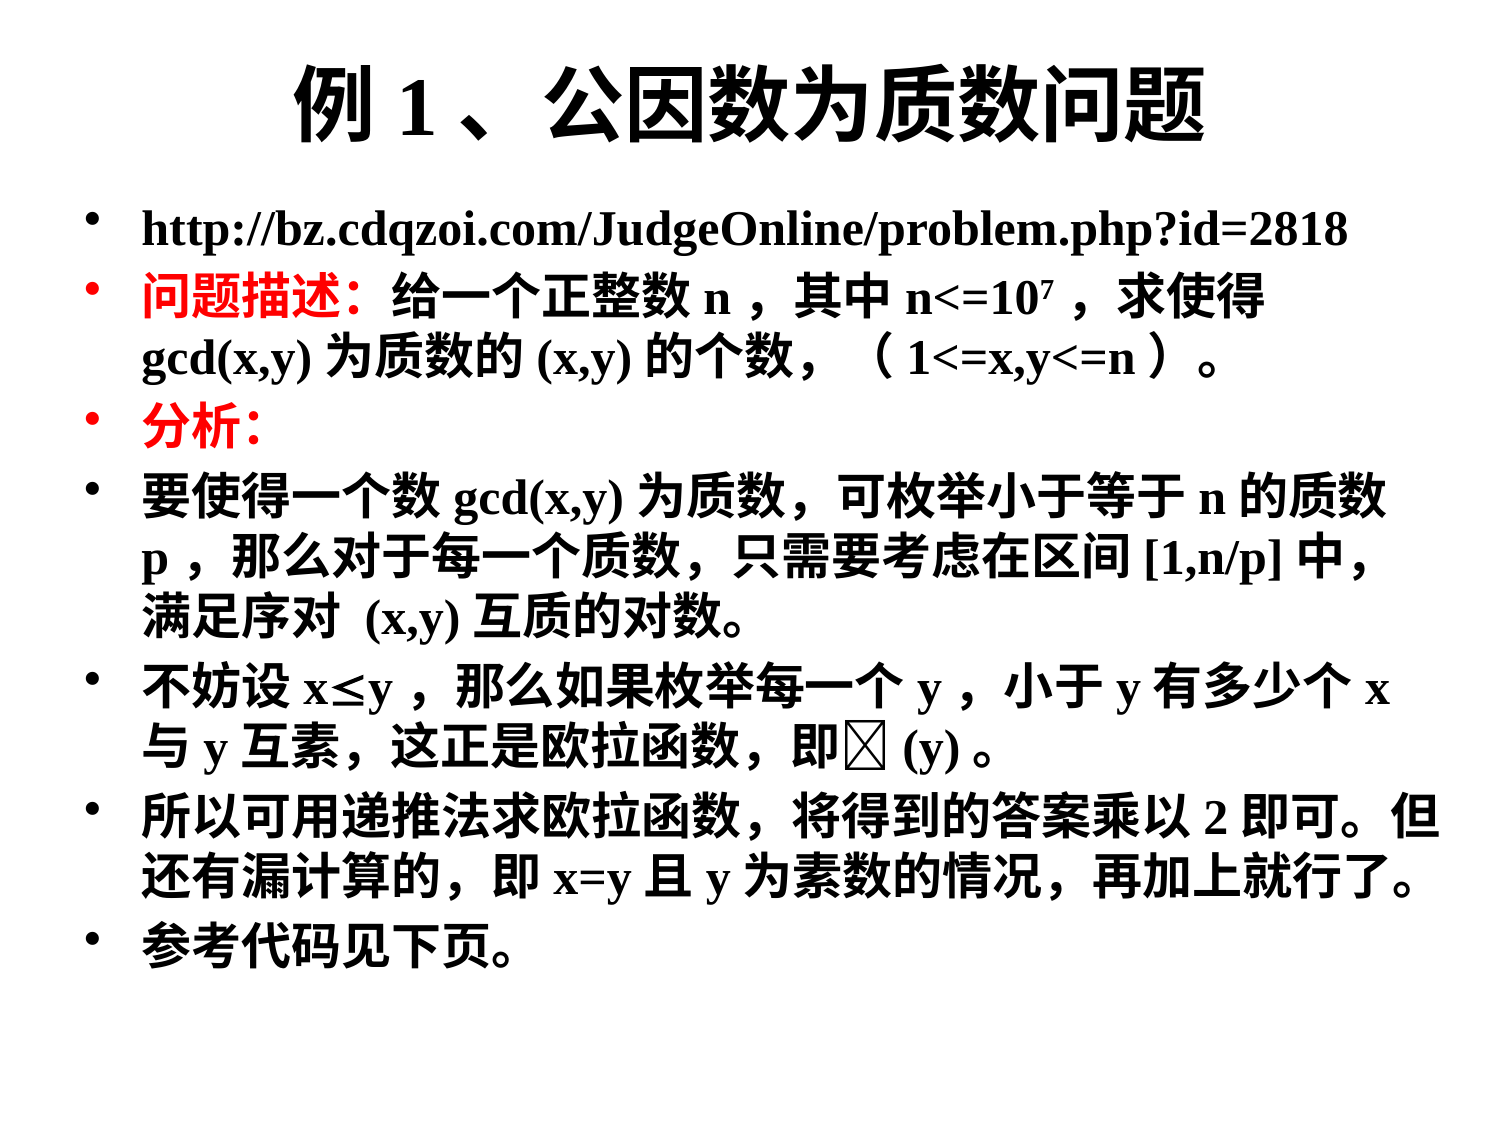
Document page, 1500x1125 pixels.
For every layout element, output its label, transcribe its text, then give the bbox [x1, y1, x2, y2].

title 例1、公因数为质数问题 [75, 45, 1425, 187]
list http://bz.cdqzoi.com/JudgeOnline/problem.php?id=2818 问题描述：给一个正整数n，其中n<=107，求使得gcd(x,y)为质数的(x,y)的个数，（1<=x,y<=n）。 分析： 要使得一个数gcd(x,y)为质数，可枚举小于等于n的质数p，那么对于每一个质数，只需要考虑在区间[1,n/p]中，满足序对 (x,y)互质的对数。 不妨设xy，那么如果枚举每一个y，小于y有多少个x与y互素，这正是欧拉函数，即(y)。 所以可用递推法求欧拉函数，将得到的答案乘以2即可。但还有漏计算的，即x=y且y为素数的情况，再加上就行了。 参考代码见下页。 [70, 187, 1459, 1000]
